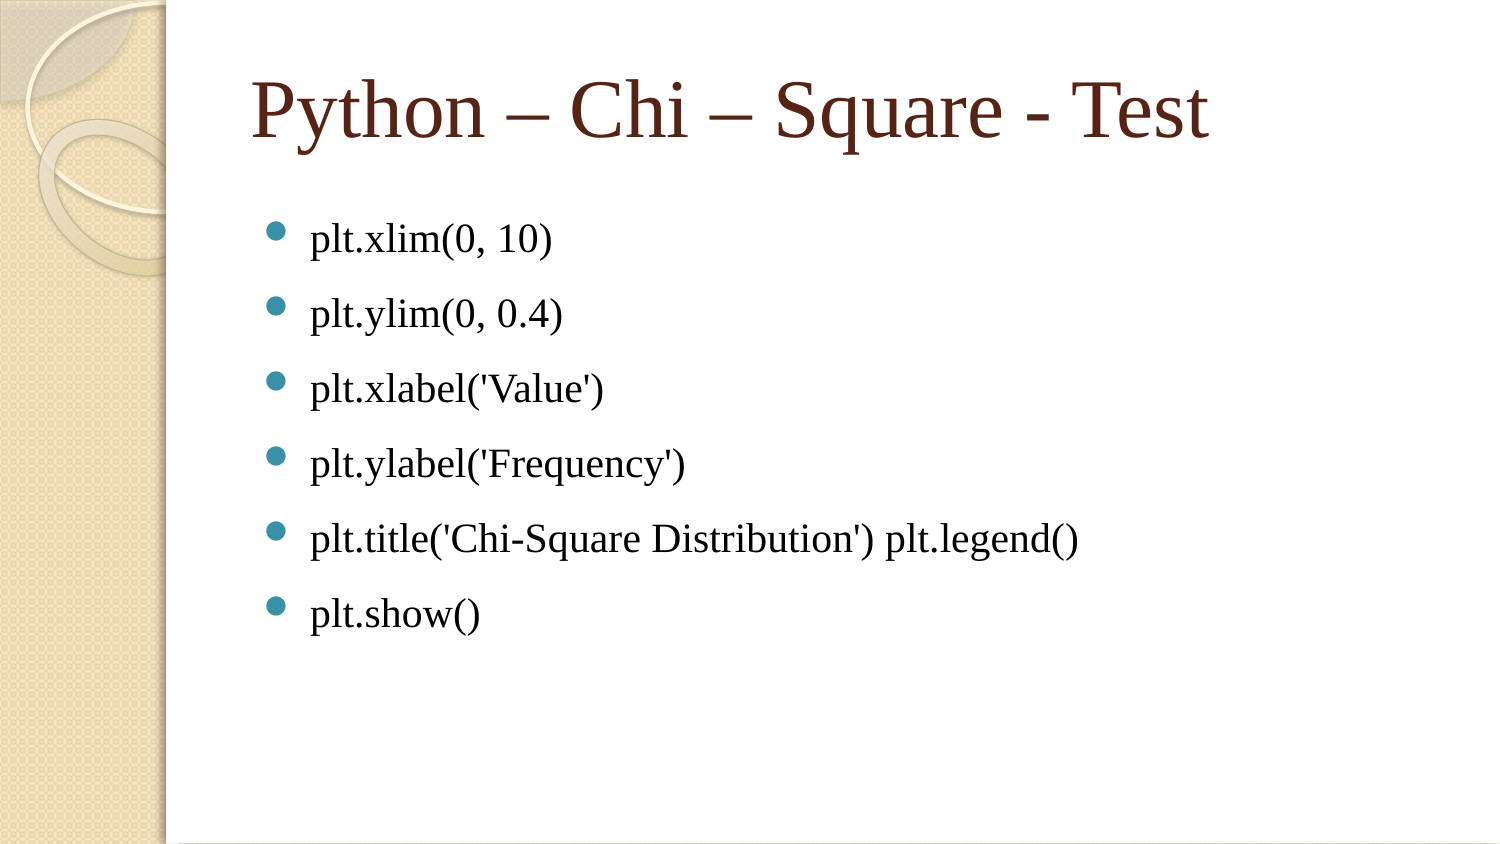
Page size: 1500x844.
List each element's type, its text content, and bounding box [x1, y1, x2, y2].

title Python – Chi – Square - Test [235, 33, 1466, 175]
list plt.xlim(0, 10) plt.ylim(0, 0.4) plt.xlabel('Value') plt.ylabel('Frequency') plt.title('Chi-Square Distribution') plt.legend() plt.show() [235, 178, 1466, 769]
